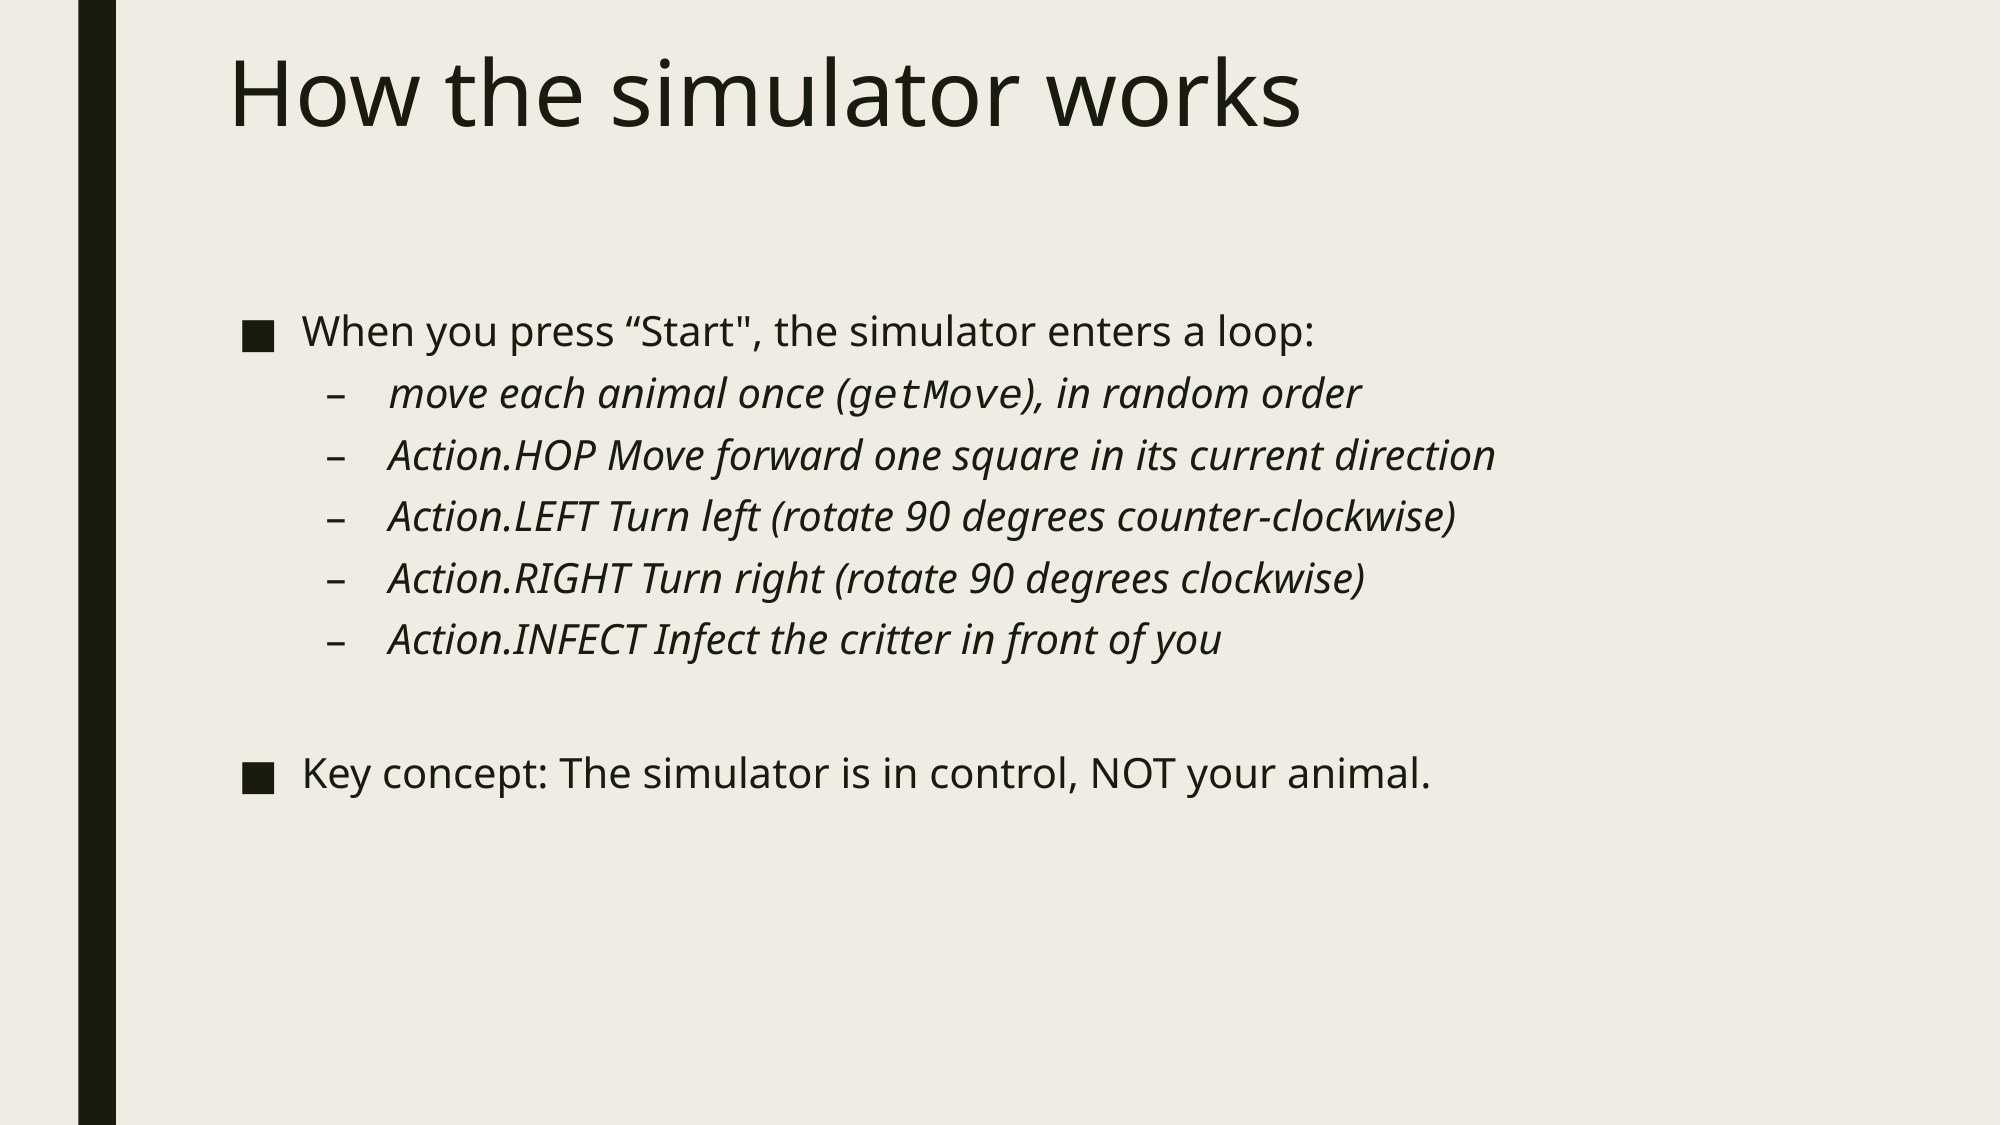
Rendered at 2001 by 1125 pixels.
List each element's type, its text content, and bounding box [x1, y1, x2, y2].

title How the simulator works [212, 40, 1788, 285]
list When you press “Start", the simulator enters a loop: move each animal once (getMove), in random order Action.HOP Move forward one square in its current direction Action.LEFT Turn left (rotate 90 degrees counter-clockwise) Action.RIGHT Turn right (rotate 90 degrees clockwise) Action.INFECT Infect the critter in front of you Key concept: The simulator is in control, NOT your animal. [223, 226, 1799, 814]
